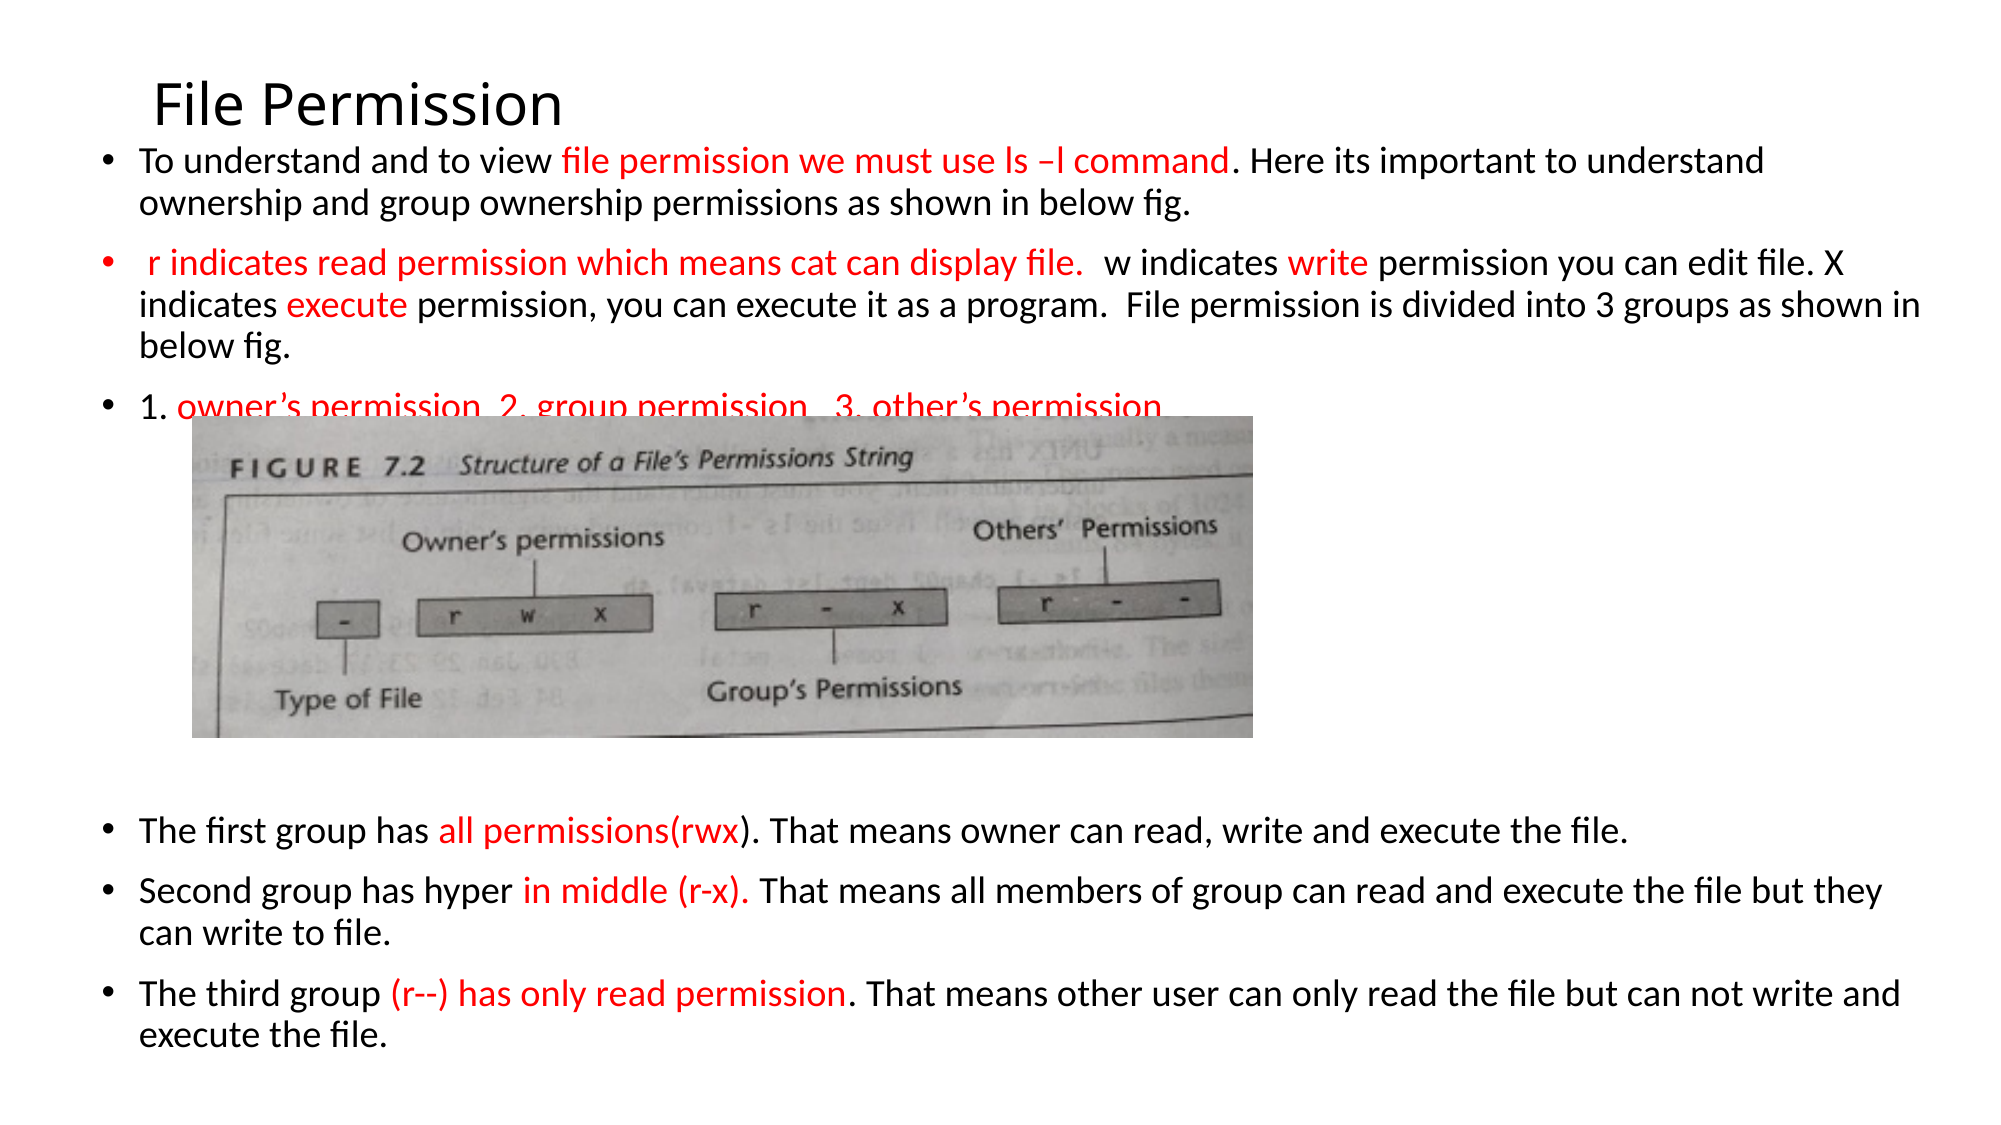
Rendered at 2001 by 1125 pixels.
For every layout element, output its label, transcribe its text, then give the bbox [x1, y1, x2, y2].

list To understand and to view file permission we must use ls –l command. Here its important to understand ownership and group ownership permissions as shown in below fig. r indicates read permission which means cat can display file. w indicates write permission you can edit file. X indicates execute permission, you can execute it as a program. File permission is divided into 3 groups as shown in below fig. 1. owner’s permission 2. group permission 3. other’s permission The first group has all permissions(rwx). That means owner can read, write and execute the file. Second group has hyper in middle (r-x). That means all members of group can read and execute the file but they can write to file. The third group (r--) has only read permission. That means other user can only read the file but can not write and execute the file. [86, 133, 1953, 1069]
title File Permission [137, 59, 1863, 133]
picture [192, 416, 1253, 738]
